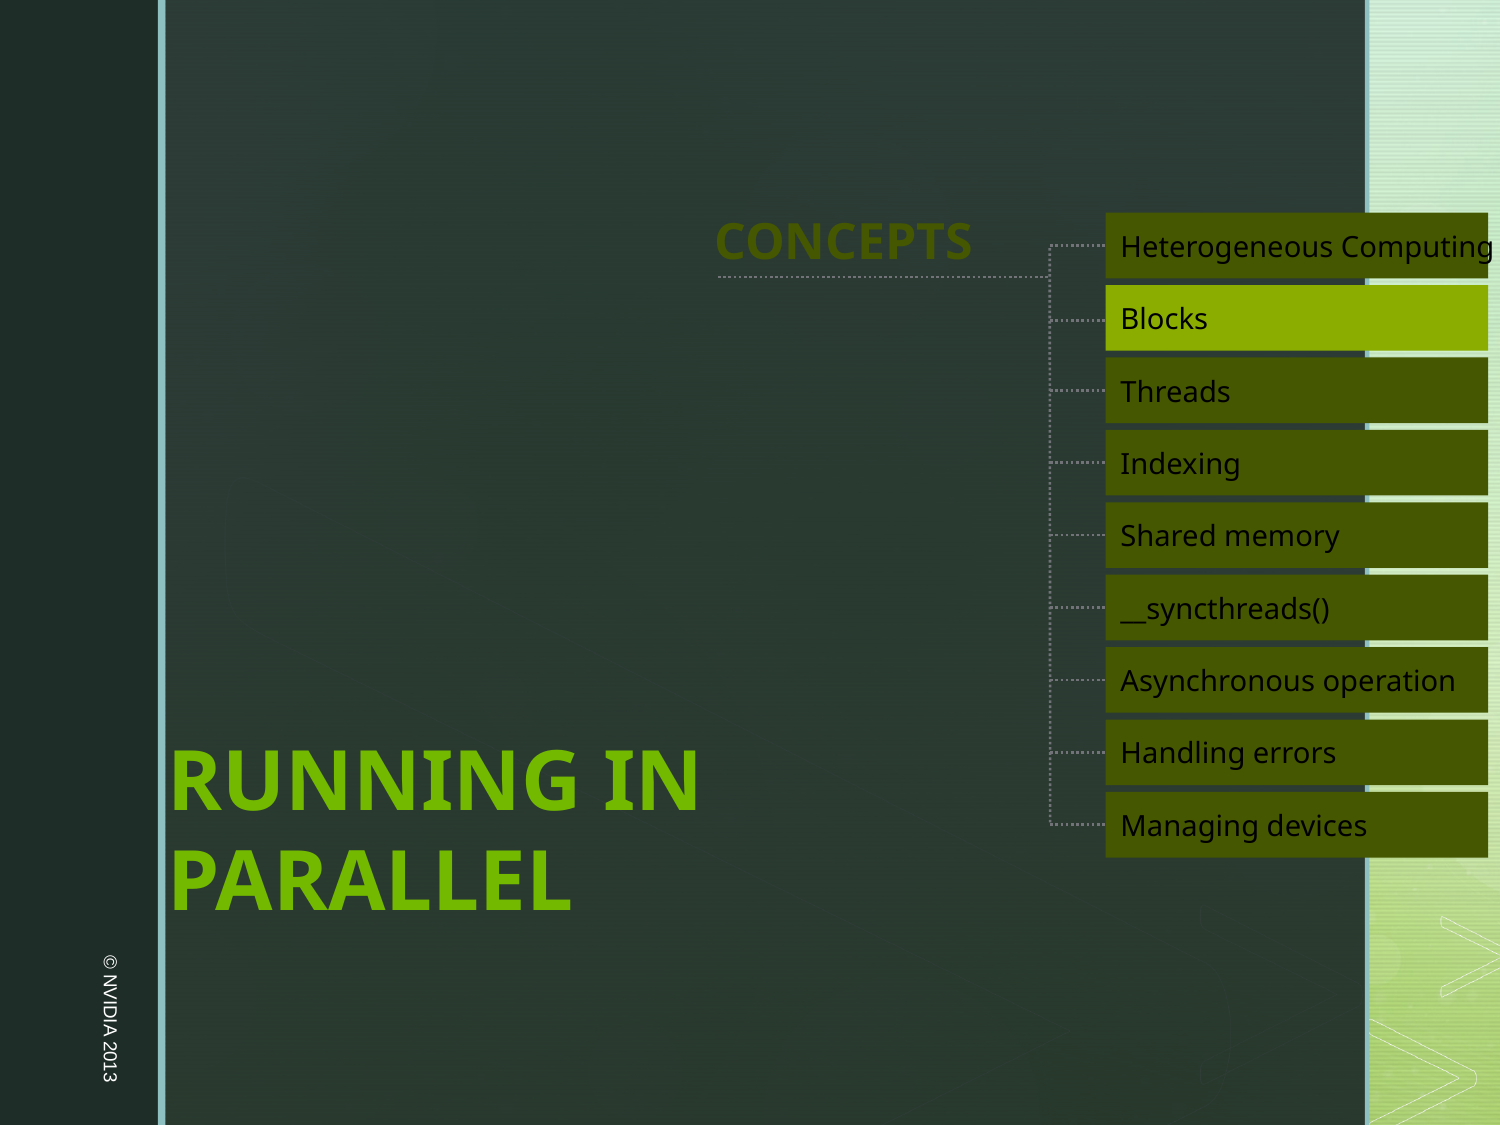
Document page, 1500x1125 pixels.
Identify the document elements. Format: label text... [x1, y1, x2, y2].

text_box Shared memory [1105, 502, 1489, 568]
text_box Blocks [1105, 285, 1489, 351]
text_box Running in Parallel [153, 719, 1043, 935]
text_box CONCEPTS [699, 201, 988, 277]
text_box Asynchronous operation [1105, 647, 1489, 713]
text_box Heterogeneous Computing [1105, 212, 1489, 279]
text_box Managing devices [1105, 791, 1489, 858]
text_box __syncthreads() [1105, 574, 1489, 641]
footer © NVIDIA 2013 [97, 132, 128, 1098]
text_box Indexing [1105, 429, 1489, 496]
text_box Threads [1105, 357, 1489, 424]
picture [1370, 0, 1500, 1125]
text_box Handling errors [1105, 719, 1489, 786]
